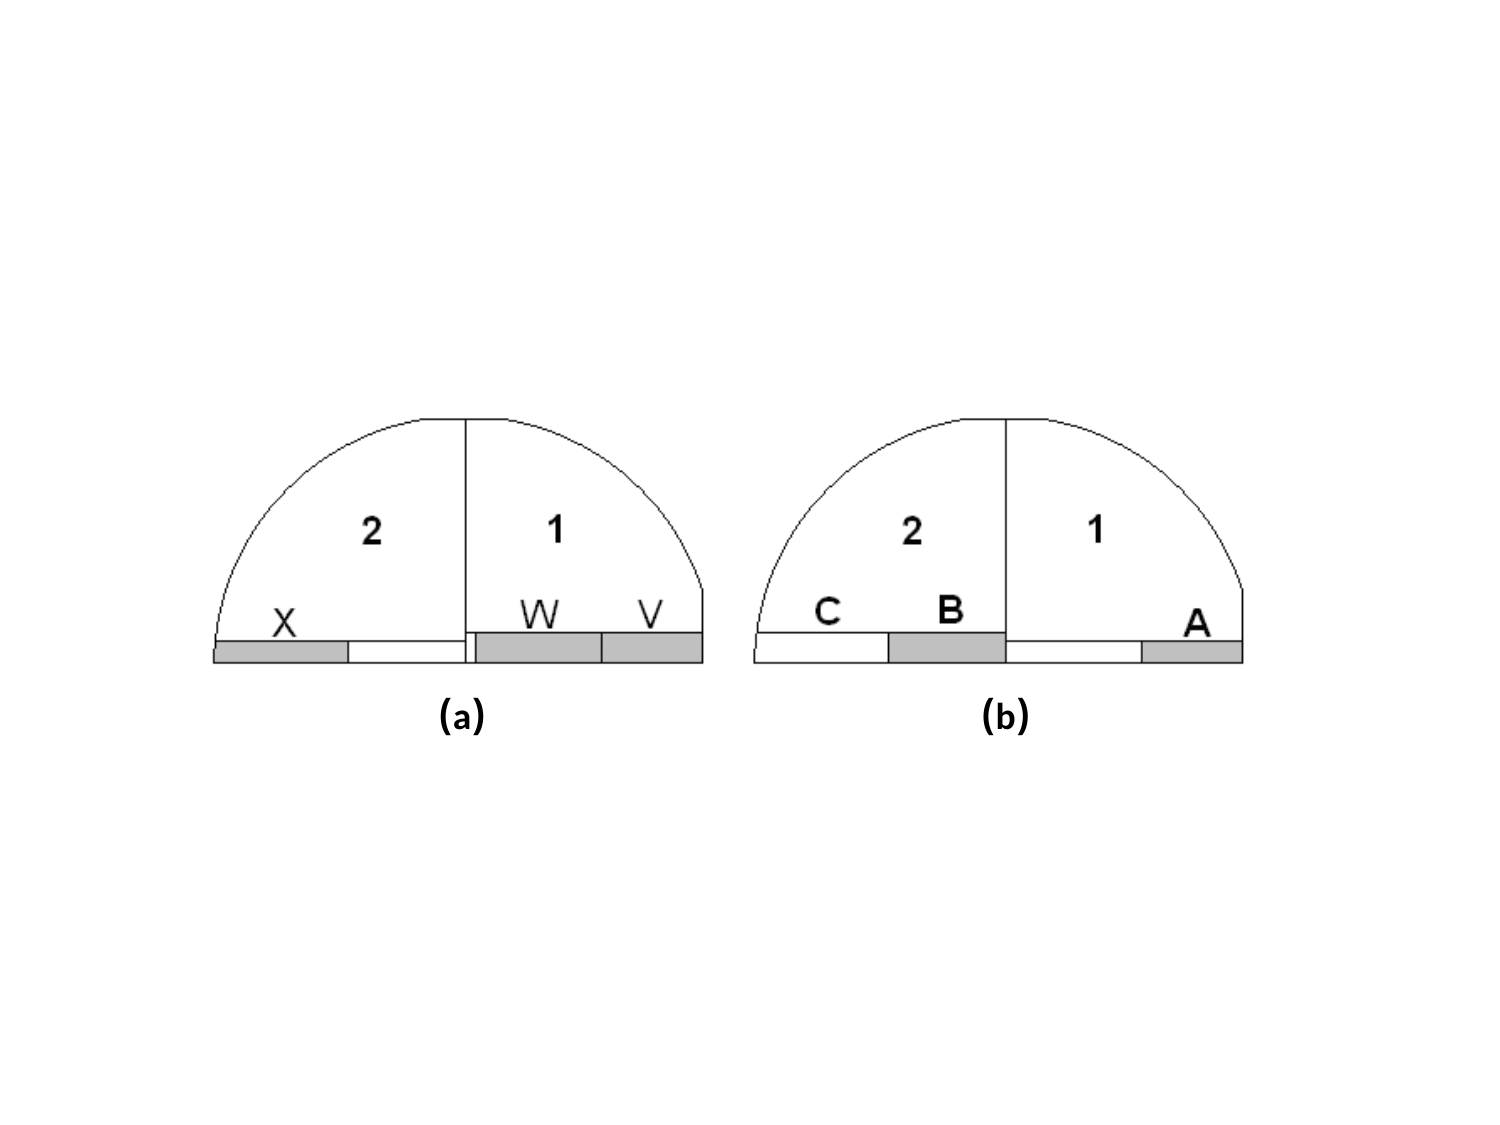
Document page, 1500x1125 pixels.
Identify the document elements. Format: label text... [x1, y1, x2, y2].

picture [731, 412, 1248, 671]
text_box (a) [423, 684, 501, 745]
text_box (b) [966, 684, 1045, 745]
picture [191, 412, 707, 673]
